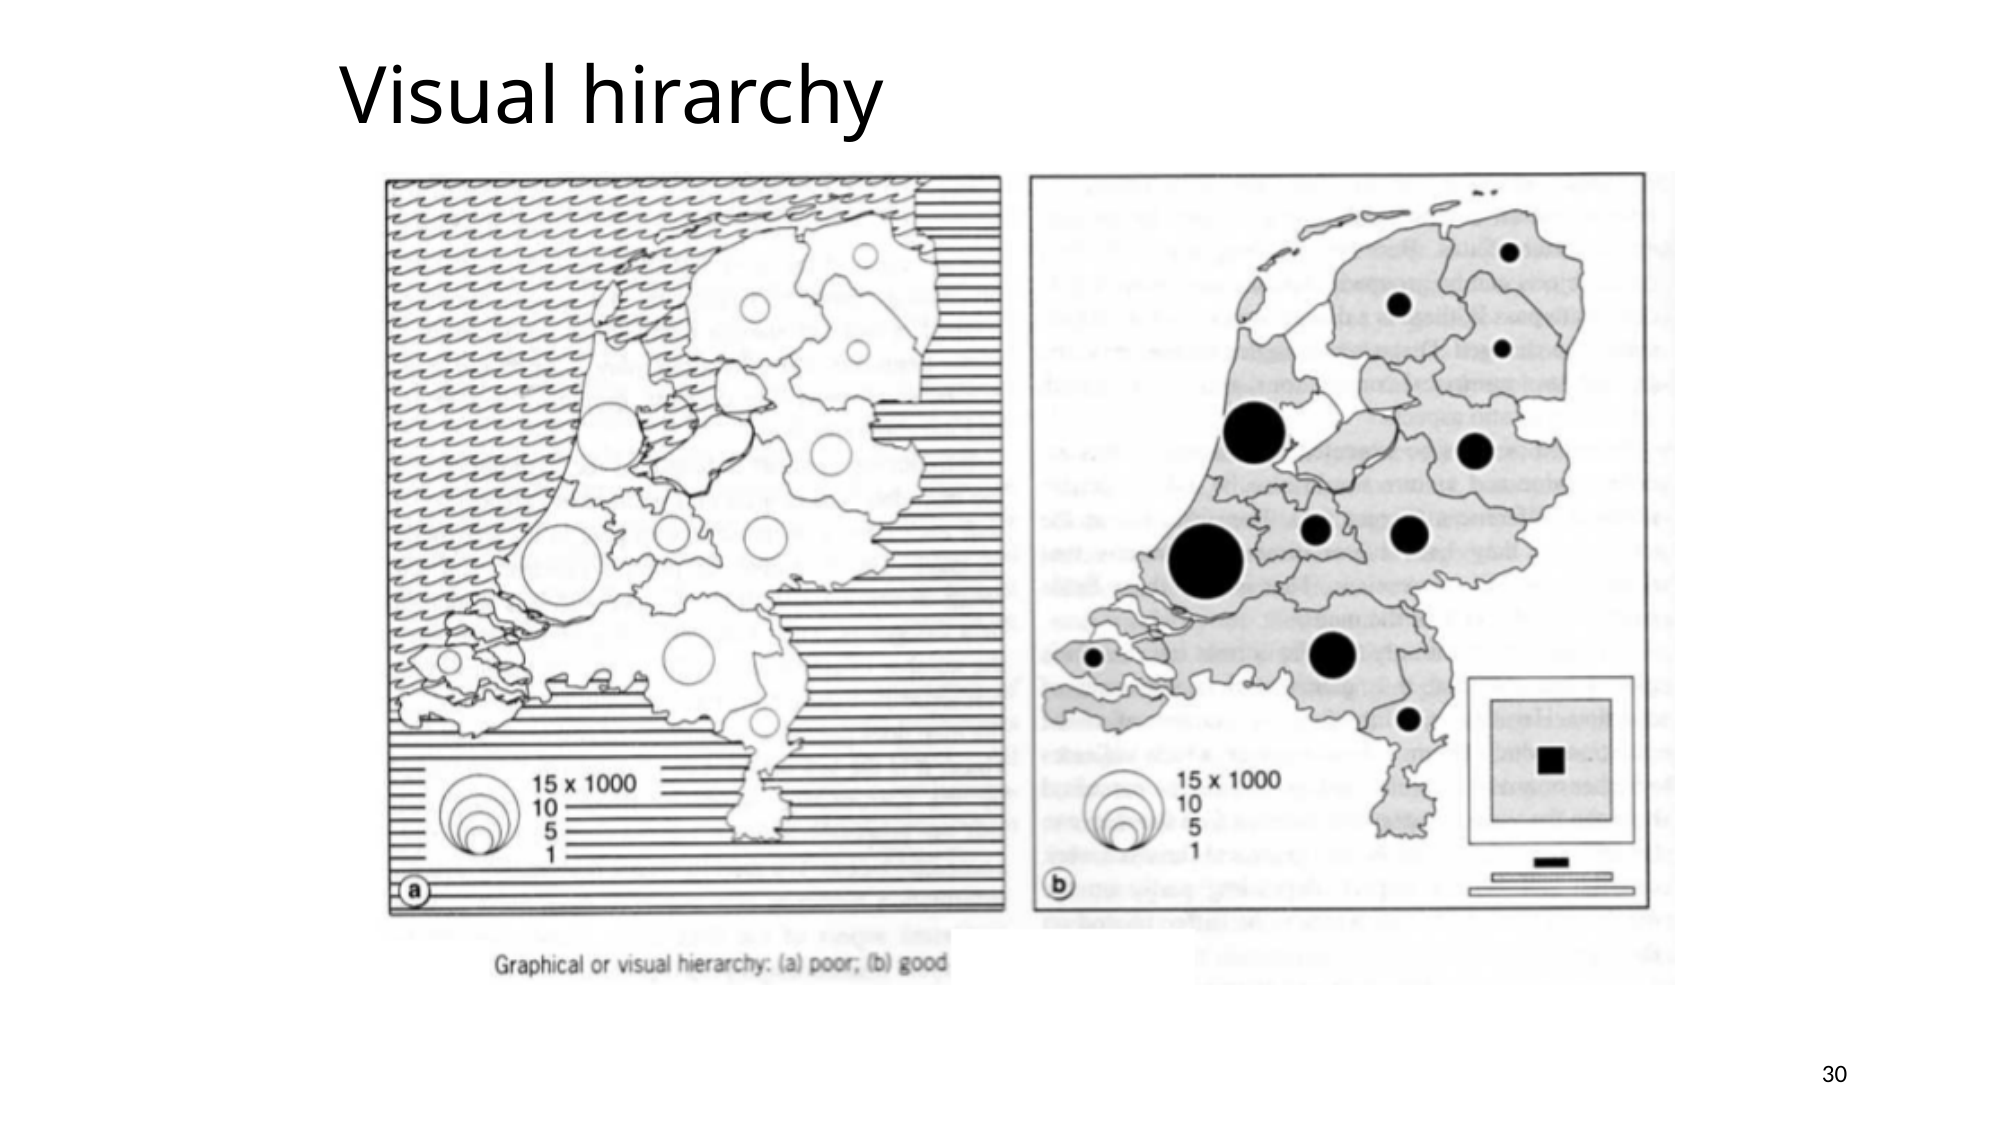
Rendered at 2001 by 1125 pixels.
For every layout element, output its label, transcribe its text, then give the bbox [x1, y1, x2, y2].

picture [374, 171, 1675, 985]
title Visual hirarchy [324, 45, 1675, 150]
slide_number 30 [1412, 1042, 1863, 1103]
